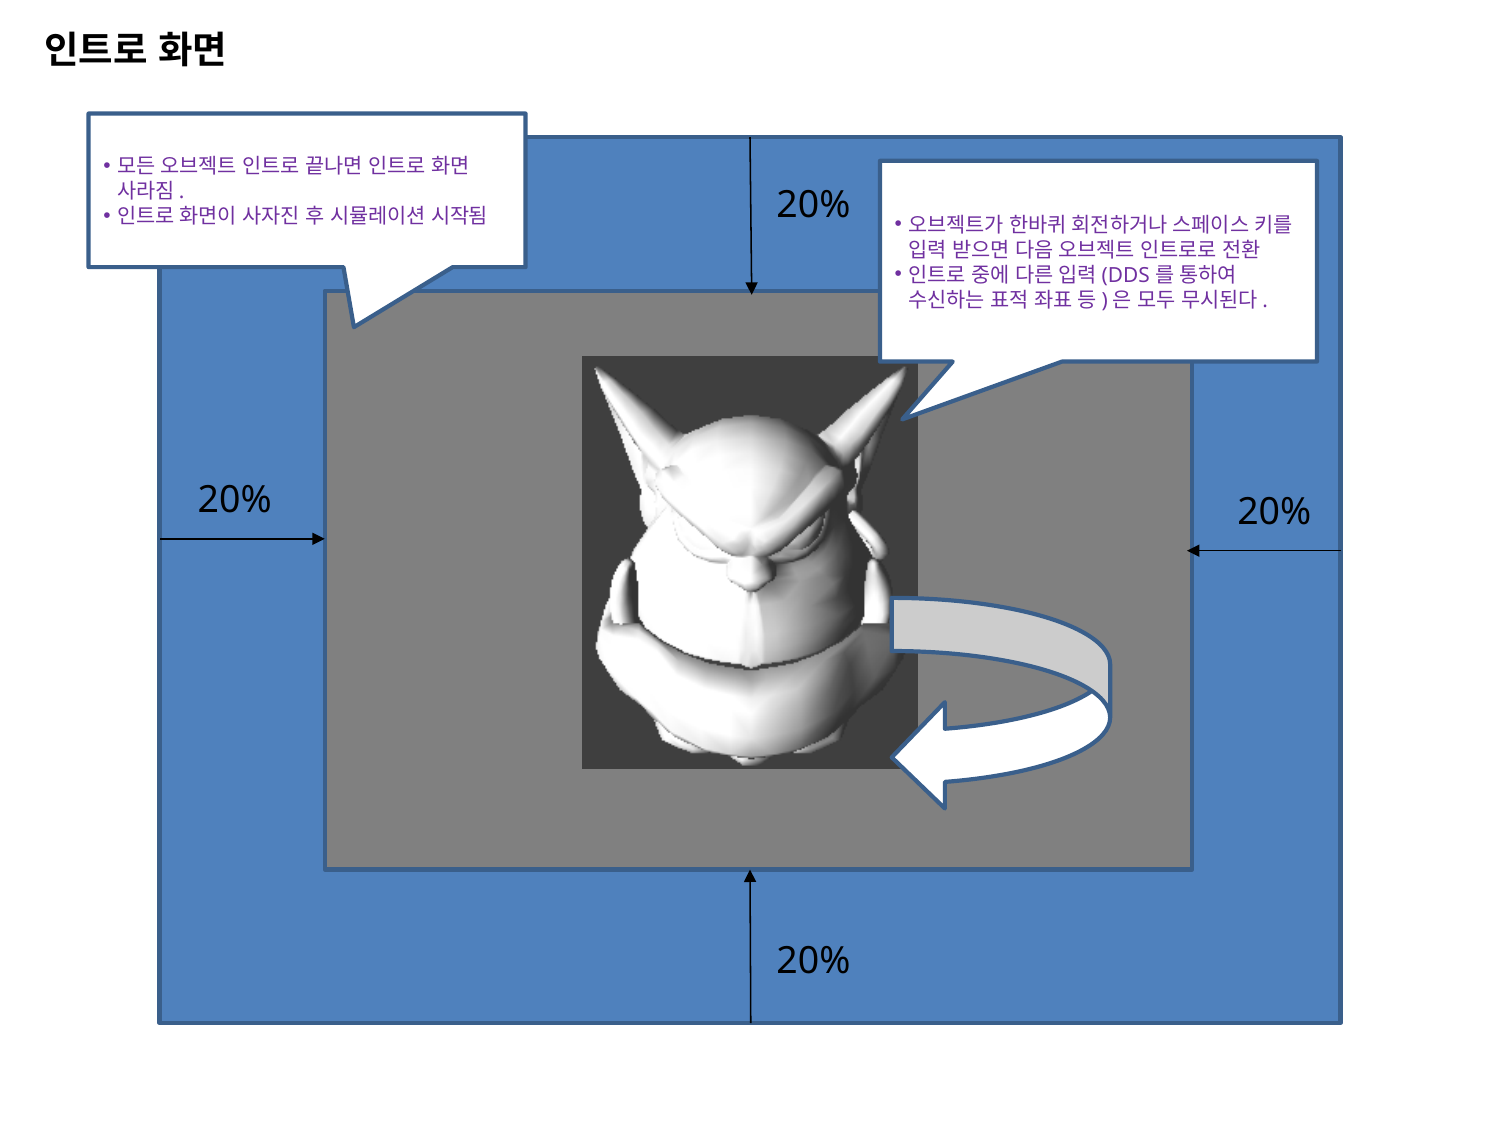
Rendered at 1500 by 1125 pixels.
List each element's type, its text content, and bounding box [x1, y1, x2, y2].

text_box 20% [1222, 479, 1341, 540]
text_box 오브젝트가 한바퀴 회전하거나 스페이스 키를 입력 받으면 다음 오브젝트 인트로로 전환 인트로 중에 다른 입력(DDS를 통하여 수신하는 표적 좌표 등)은 모두 무시된다. [877, 158, 1320, 415]
text_box 20% [182, 467, 302, 528]
text_box [157, 270, 745, 1025]
text_box 모든 오브젝트 인트로 끝나면 인트로 화면 사라짐. 인트로 화면이 사자진 후 시뮬레이션 시작됨 [86, 111, 528, 330]
text_box [910, 596, 1113, 811]
text_box 20% [761, 928, 880, 989]
text_box [423, 135, 1343, 1025]
text_box 인트로 화면 [29, 19, 1459, 79]
text_box 인트로 화면 [323, 289, 1194, 872]
text_box 20% [761, 172, 877, 233]
picture [582, 356, 918, 769]
